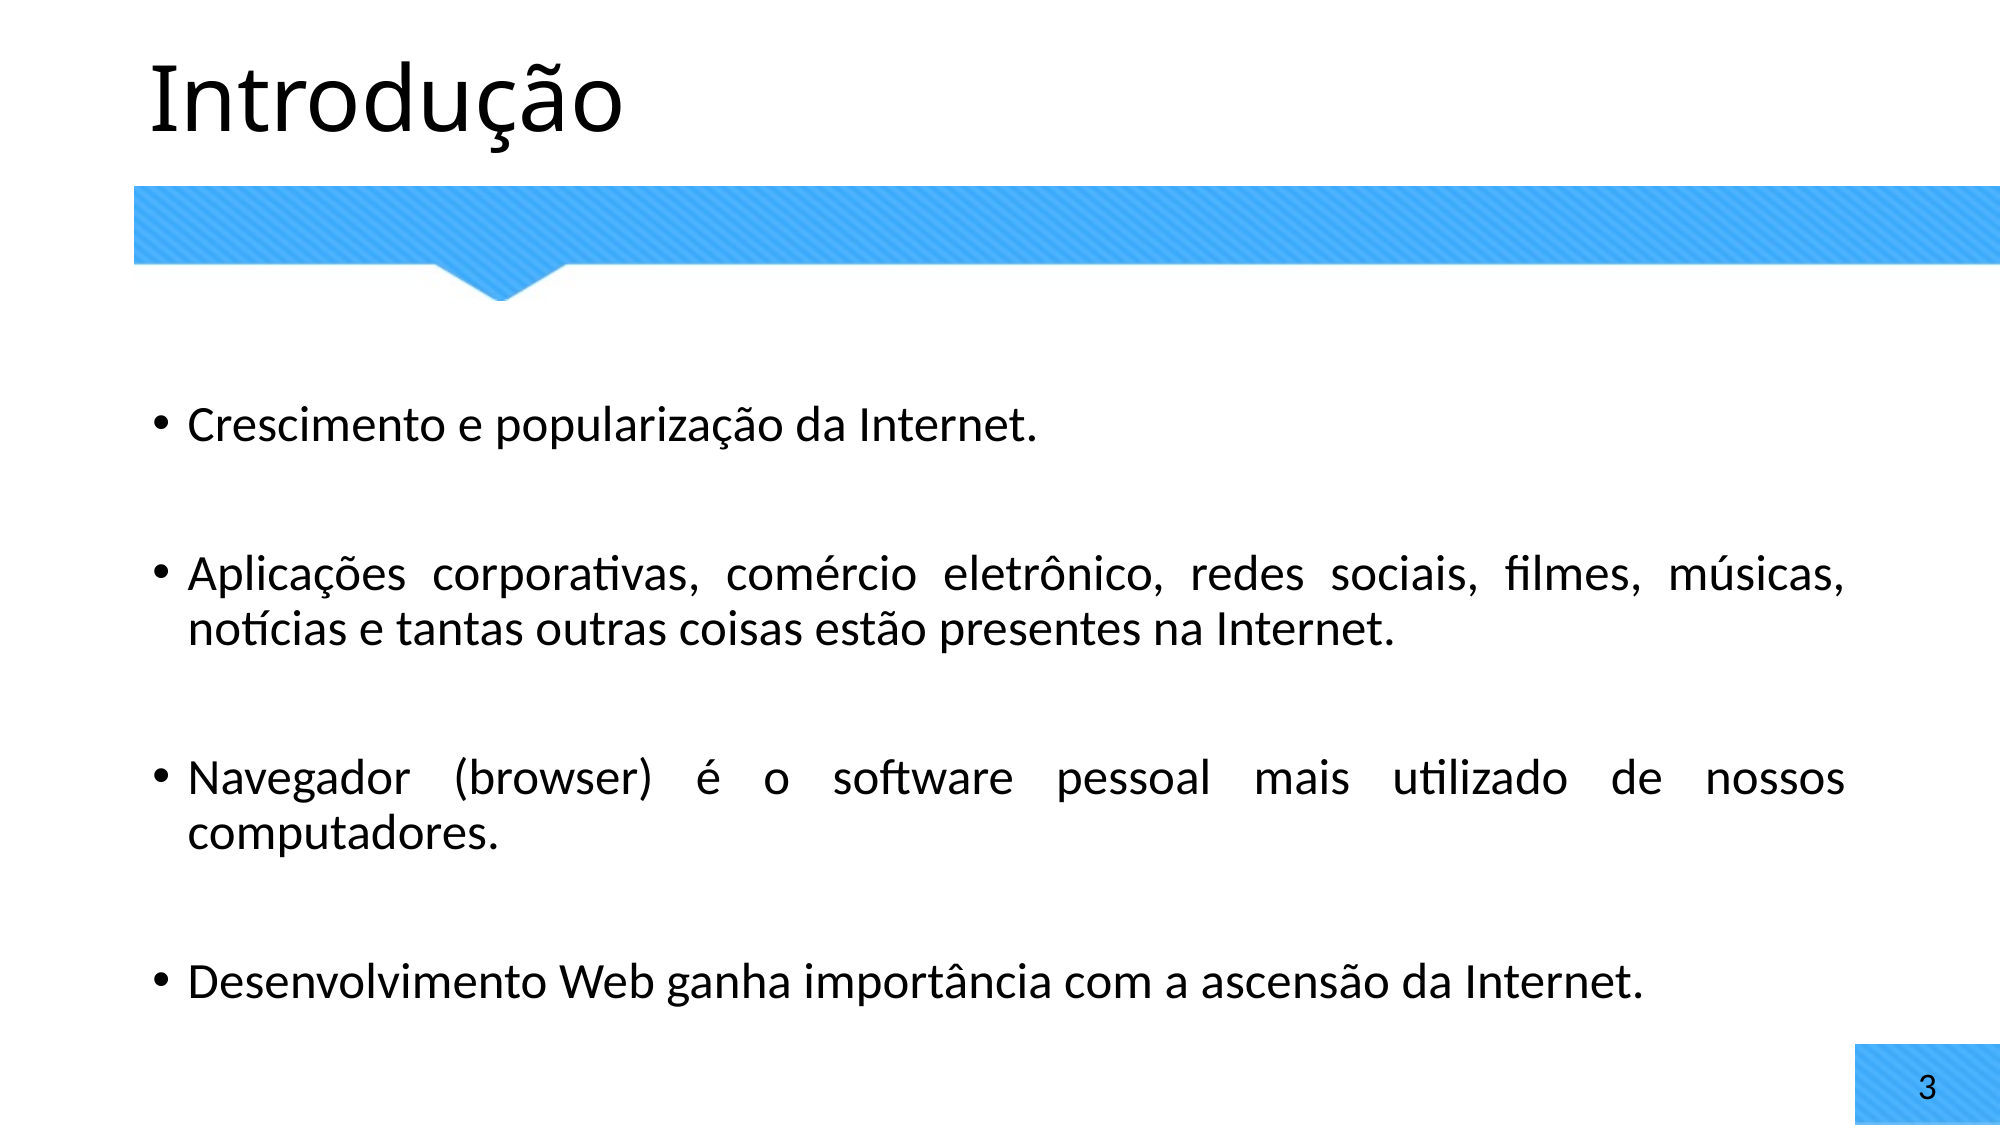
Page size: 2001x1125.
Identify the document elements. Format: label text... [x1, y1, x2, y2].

title Introdução [134, 22, 1551, 182]
picture [1855, 1044, 2000, 1125]
list Crescimento e popularização da Internet. Aplicações corporativas, comércio eletrônico, redes sociais, filmes, músicas, notícias e tantas outras coisas estão presentes na Internet. Navegador (browser) é o software pessoal mais utilizado de nossos computadores. Desenvolvimento Web ganha importância com a ascensão da Internet. [137, 308, 1863, 1023]
picture [134, 186, 2000, 301]
